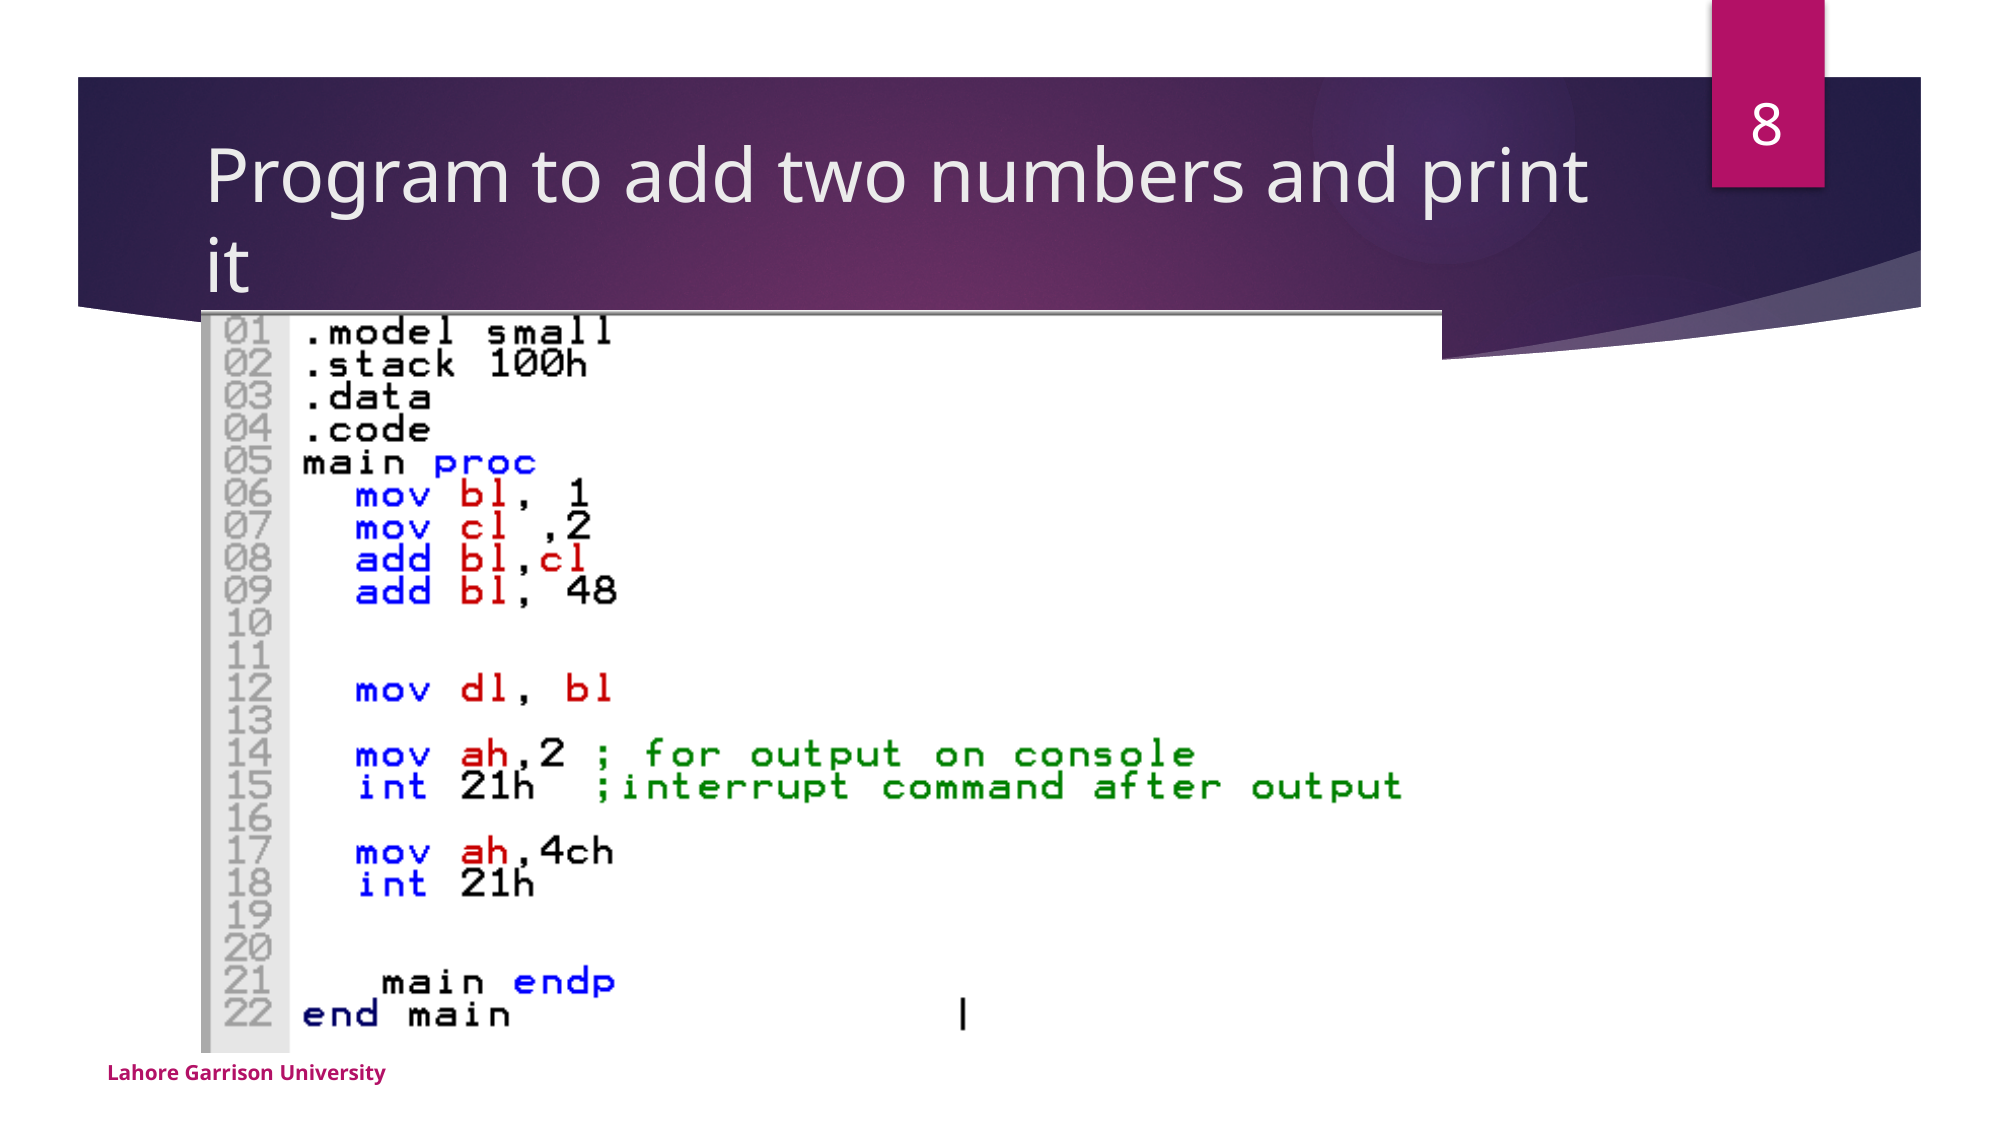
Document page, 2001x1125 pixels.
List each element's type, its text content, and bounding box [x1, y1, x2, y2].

footer Lahore Garrison University [92, 1048, 726, 1099]
title Program to add two numbers and print it [189, 159, 1627, 276]
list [201, 310, 1442, 1053]
slide_number 8 [1698, 48, 1836, 175]
